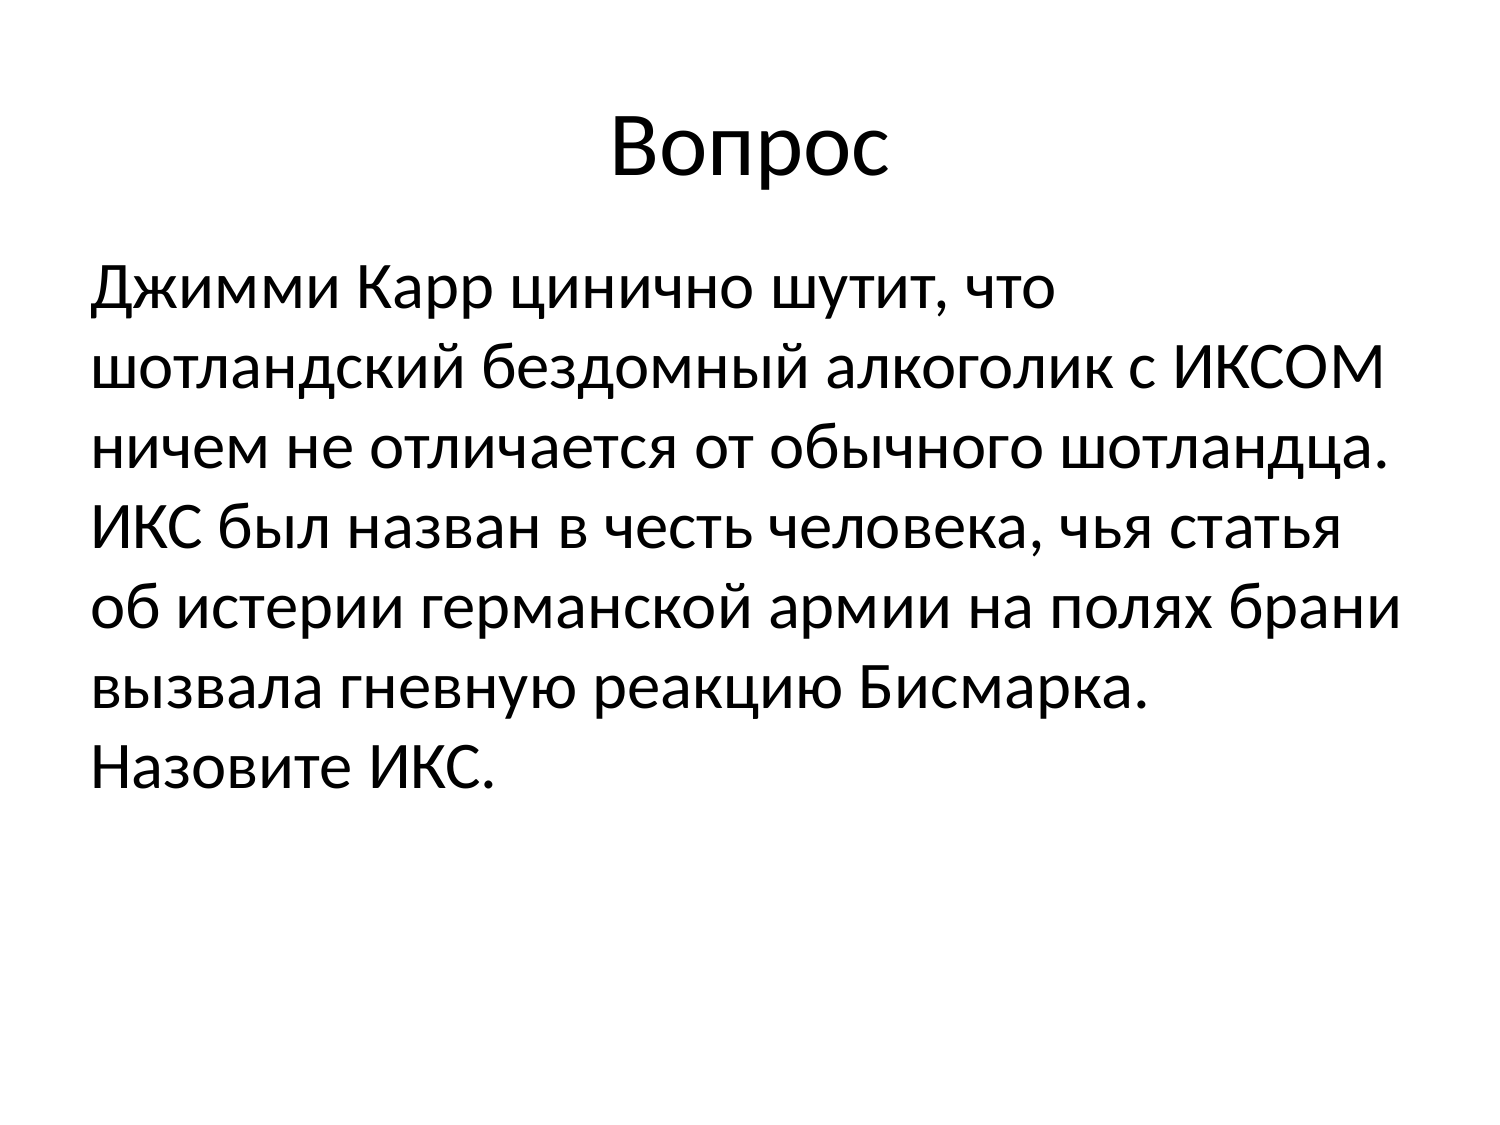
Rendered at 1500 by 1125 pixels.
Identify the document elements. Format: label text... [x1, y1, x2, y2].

title Вопрос [75, 45, 1425, 233]
list Джимми Карр цинично шутит, что шотландский бездомный алкоголик с ИКСОМ ничем не отличается от обычного шотландца. ИКС был назван в честь человека, чья статья об истерии германской армии на полях брани вызвала гневную реакцию Бисмарка. Назовите ИКС. [75, 234, 1425, 1024]
